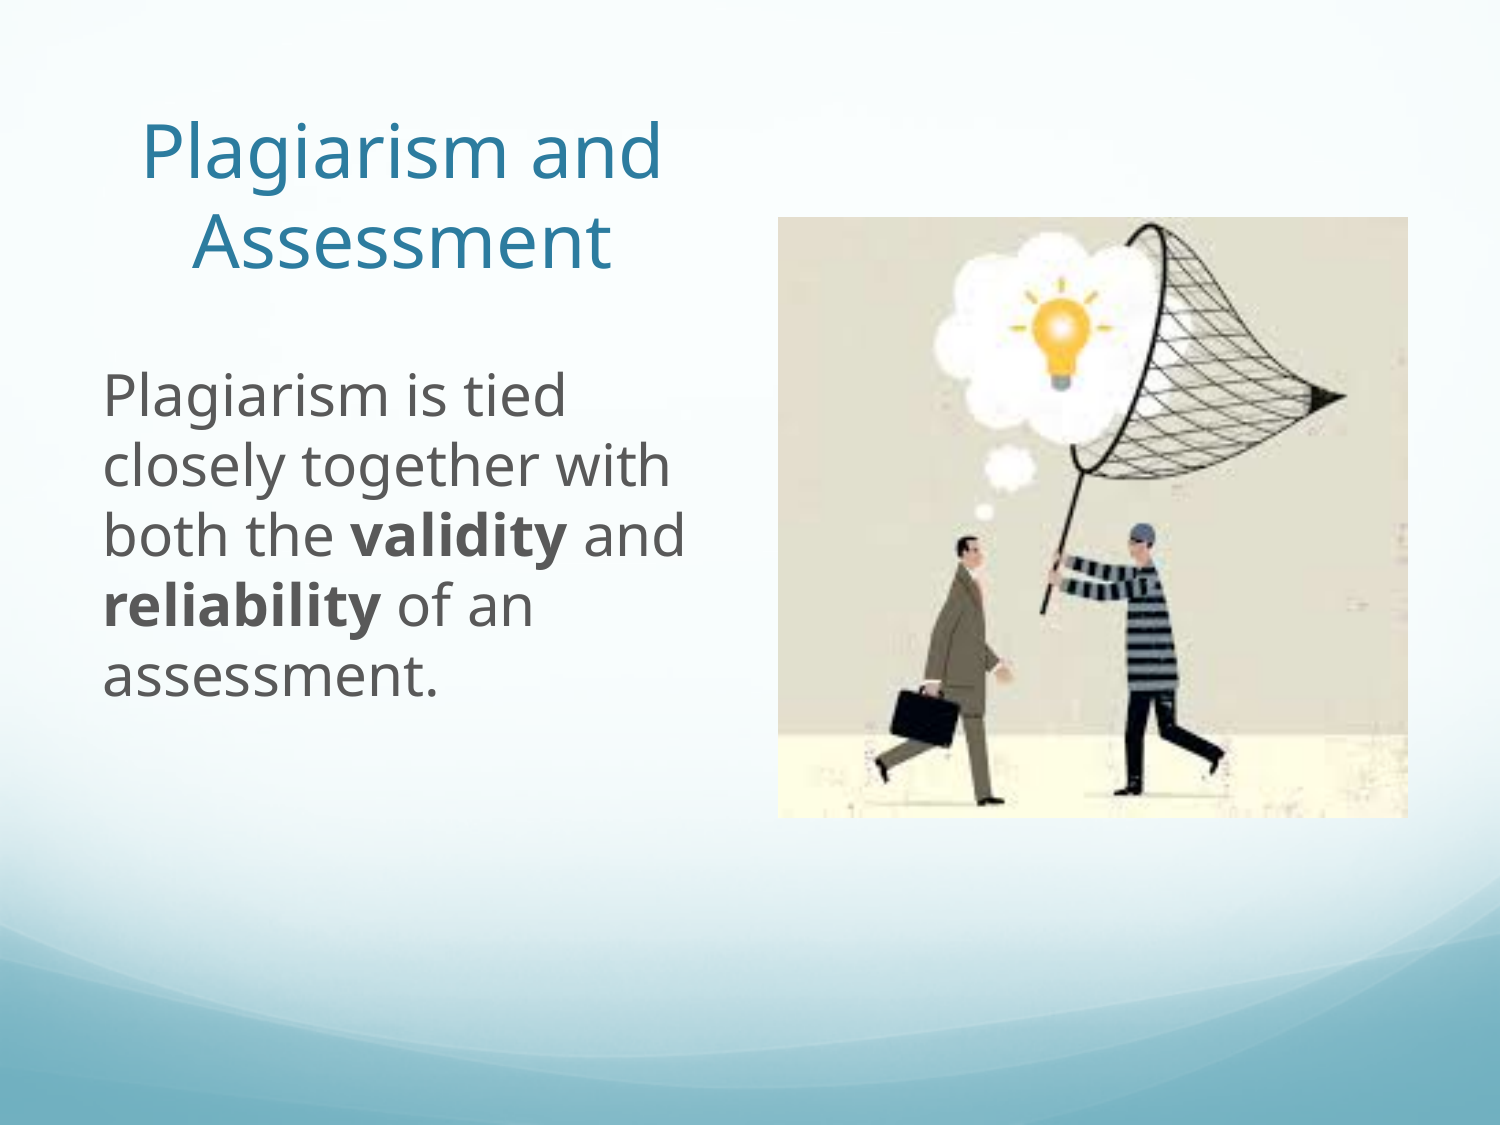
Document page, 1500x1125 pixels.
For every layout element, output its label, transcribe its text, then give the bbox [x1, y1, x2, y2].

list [777, 59, 1409, 976]
list Plagiarism is tied closely together with both the validity and reliability of an assessment. [87, 293, 718, 904]
title Plagiarism and Assessment [87, 100, 718, 291]
